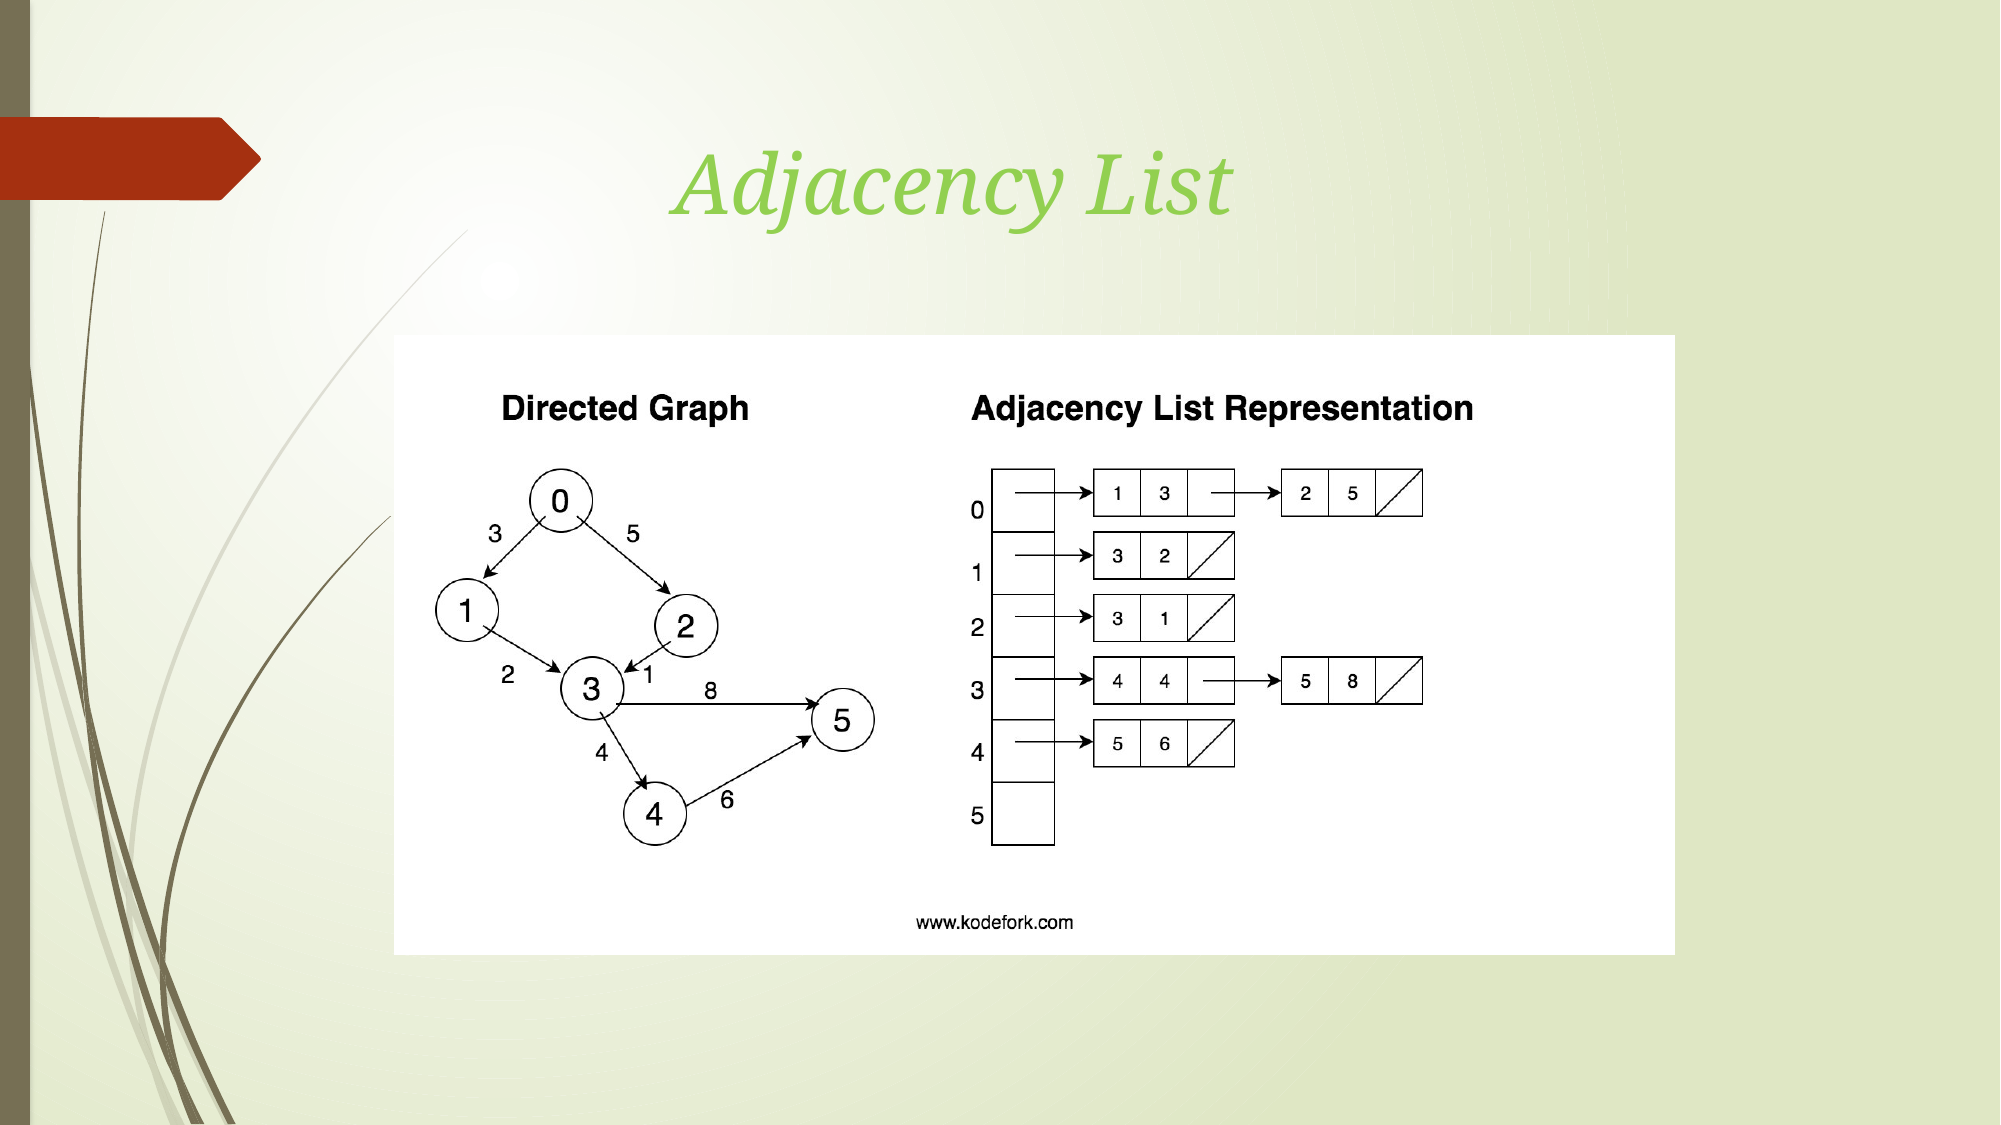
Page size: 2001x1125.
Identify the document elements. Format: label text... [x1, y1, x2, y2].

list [393, 335, 1675, 956]
title Adjacency List [658, 123, 1875, 336]
